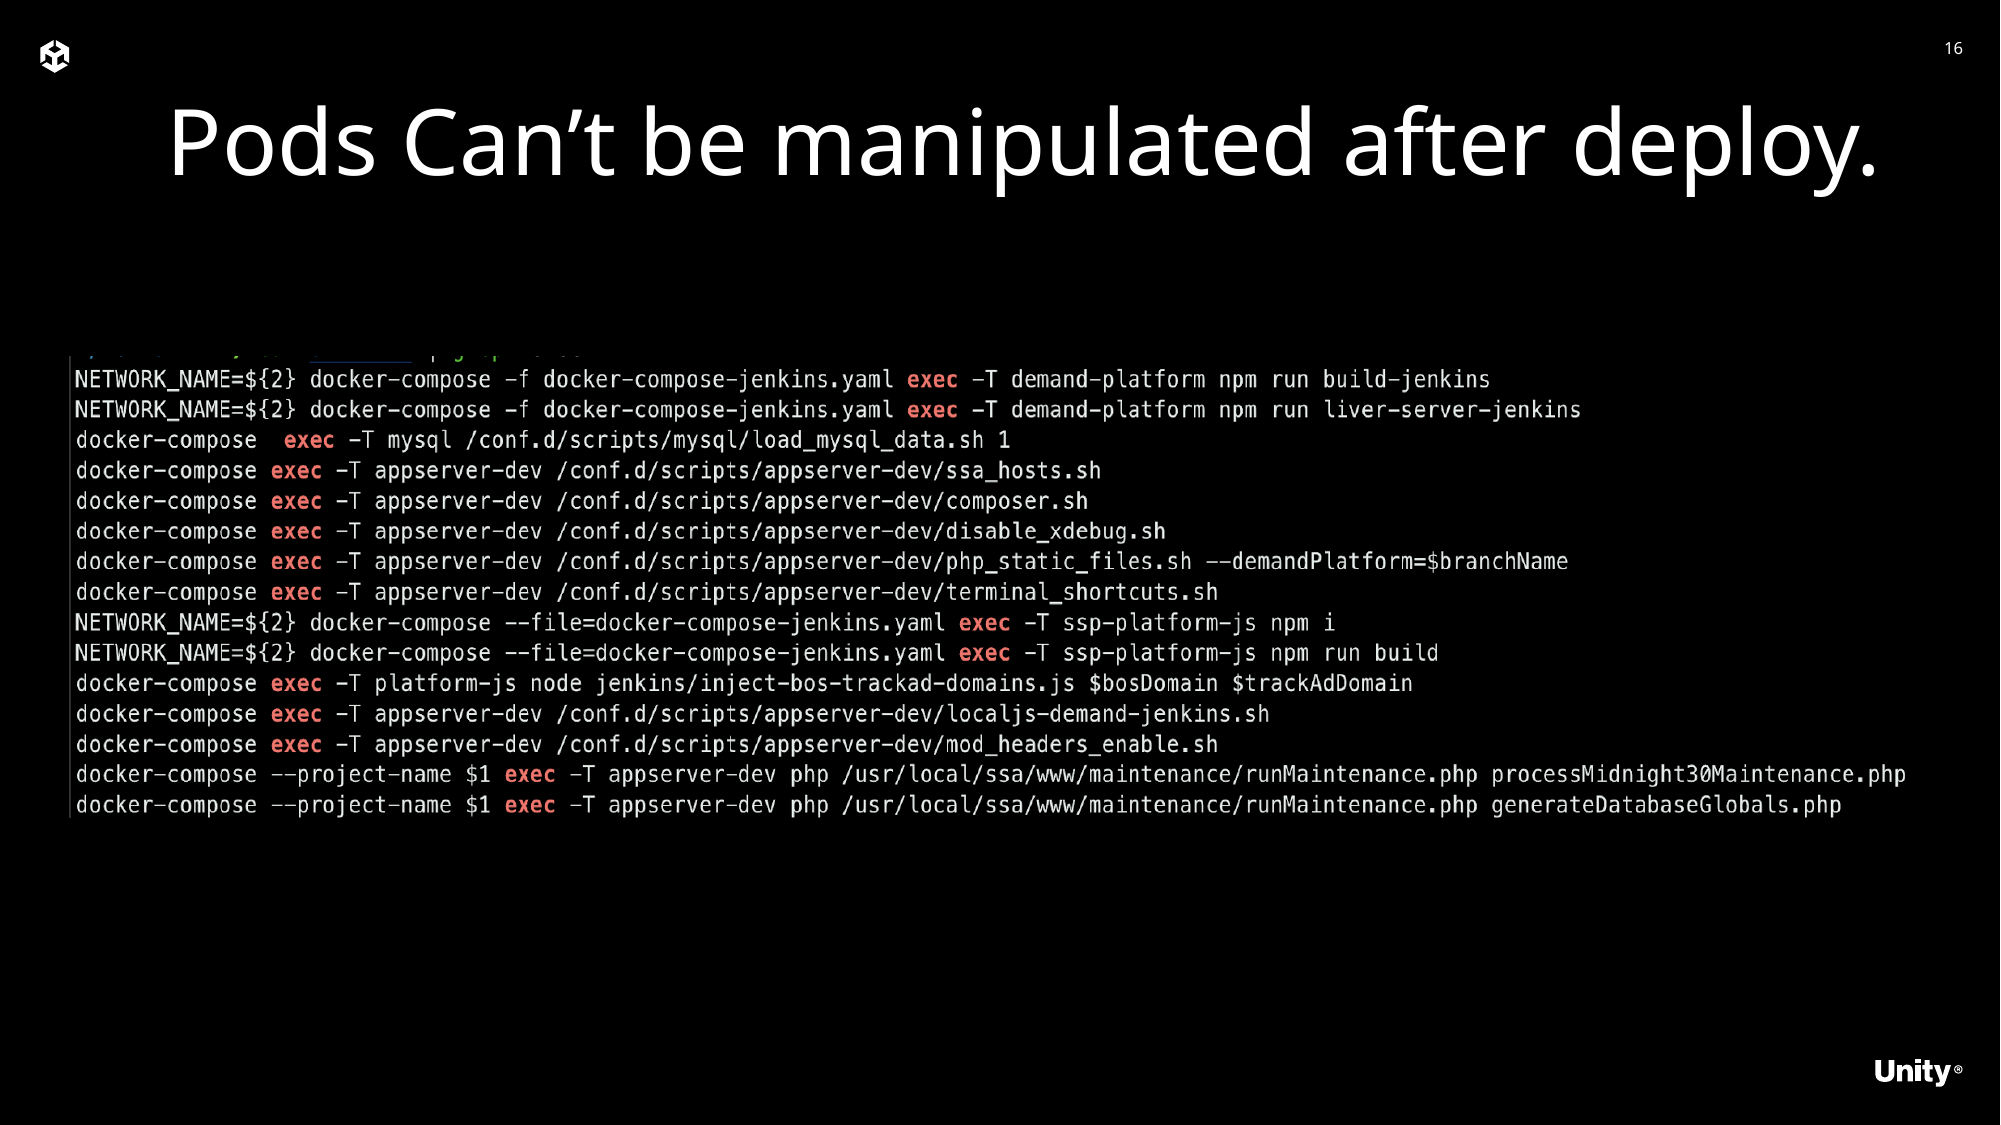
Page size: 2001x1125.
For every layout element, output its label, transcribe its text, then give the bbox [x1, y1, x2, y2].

picture [69, 356, 2000, 818]
text_box Pods Can’t be manipulated after deploy. [151, 76, 1911, 202]
